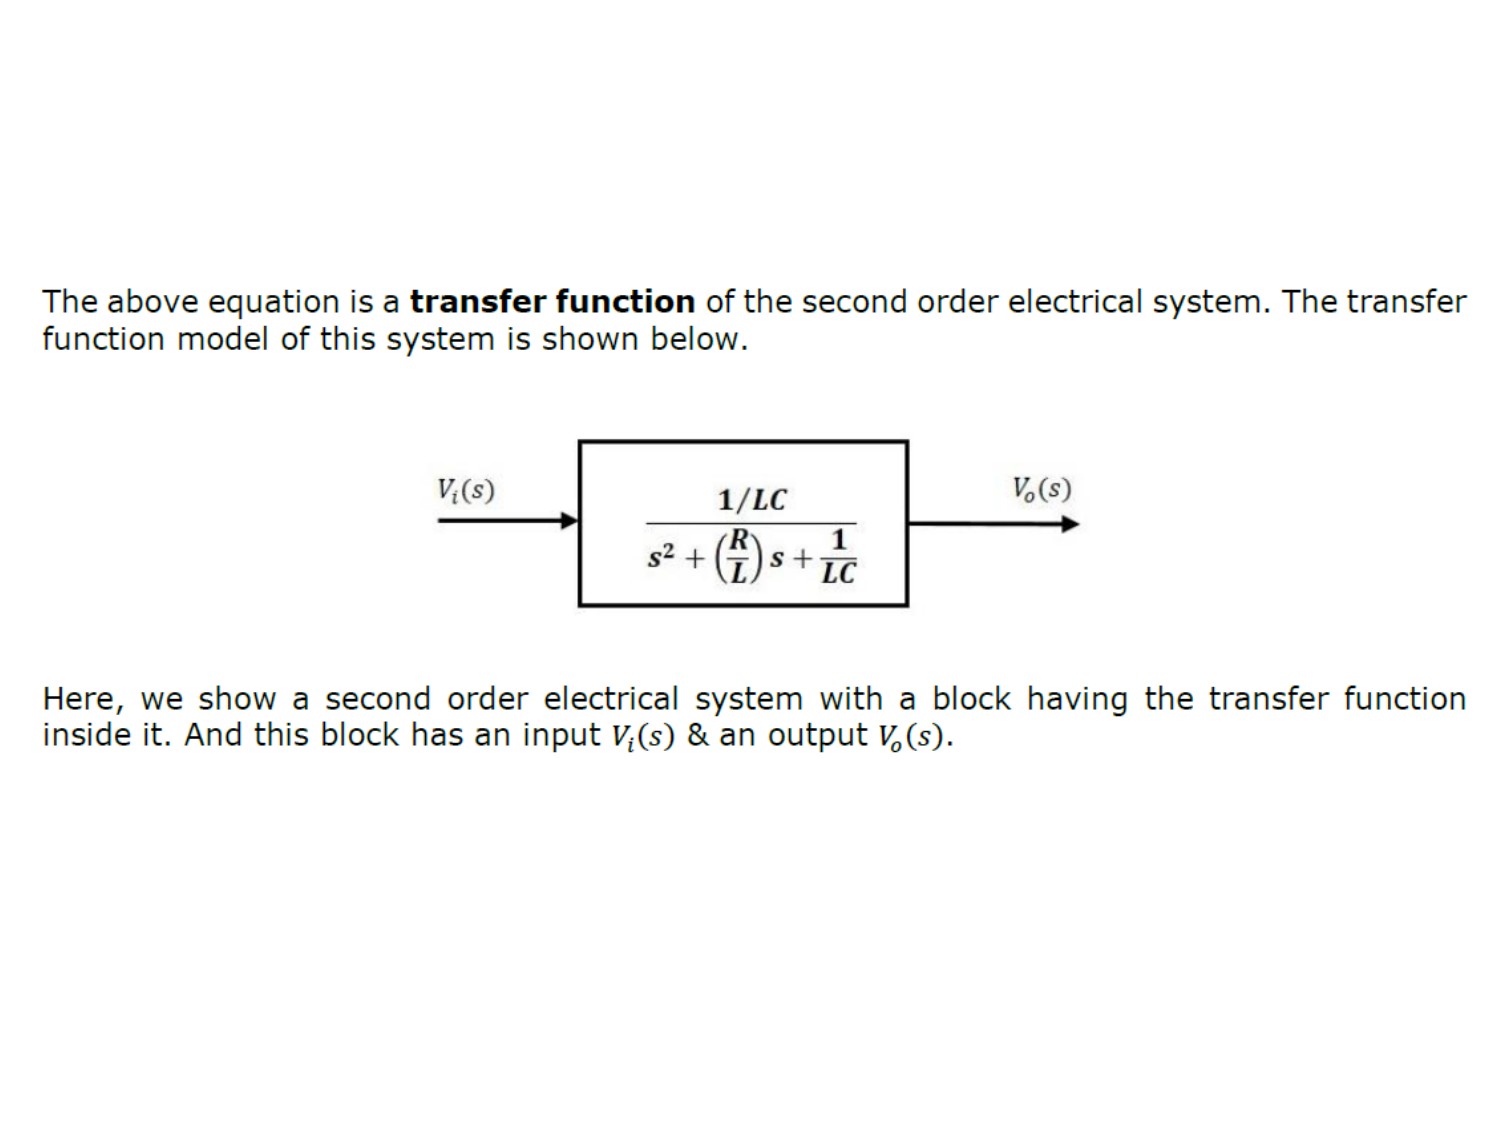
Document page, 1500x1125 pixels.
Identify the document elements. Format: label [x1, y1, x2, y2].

picture [37, 282, 1481, 759]
